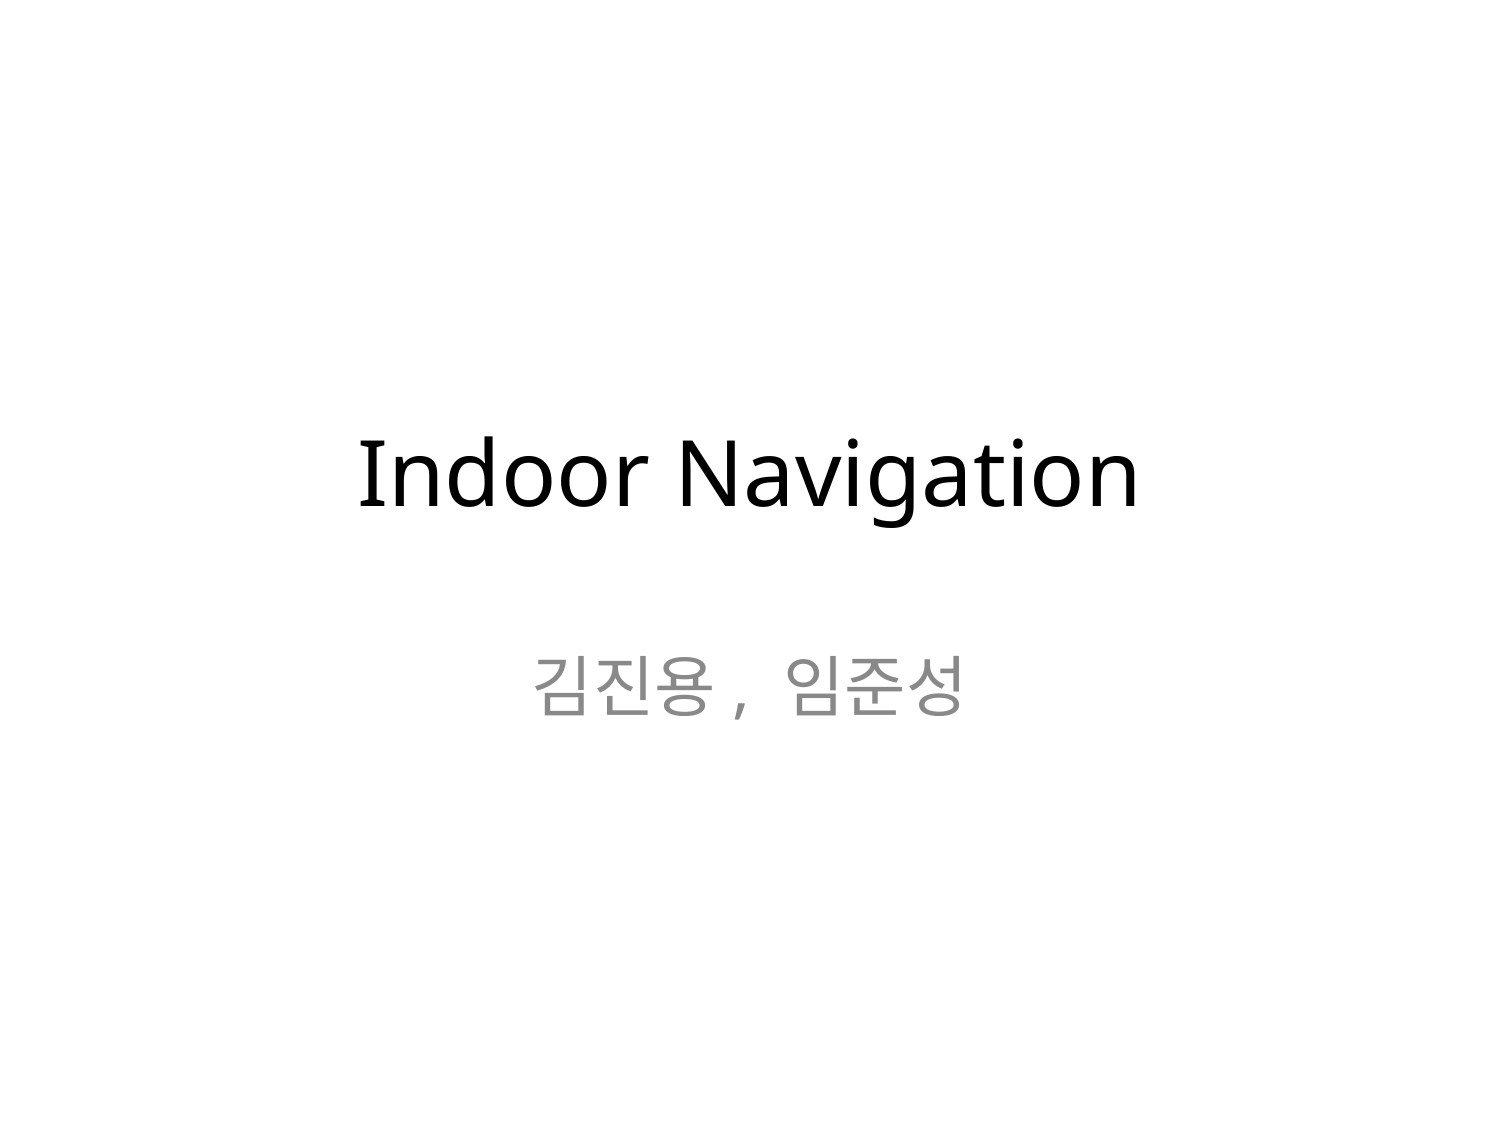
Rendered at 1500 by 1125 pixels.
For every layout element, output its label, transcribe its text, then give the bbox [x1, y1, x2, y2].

subtitle 김진용, 임준성 [224, 637, 1276, 926]
title Indoor Navigation [112, 349, 1388, 591]
